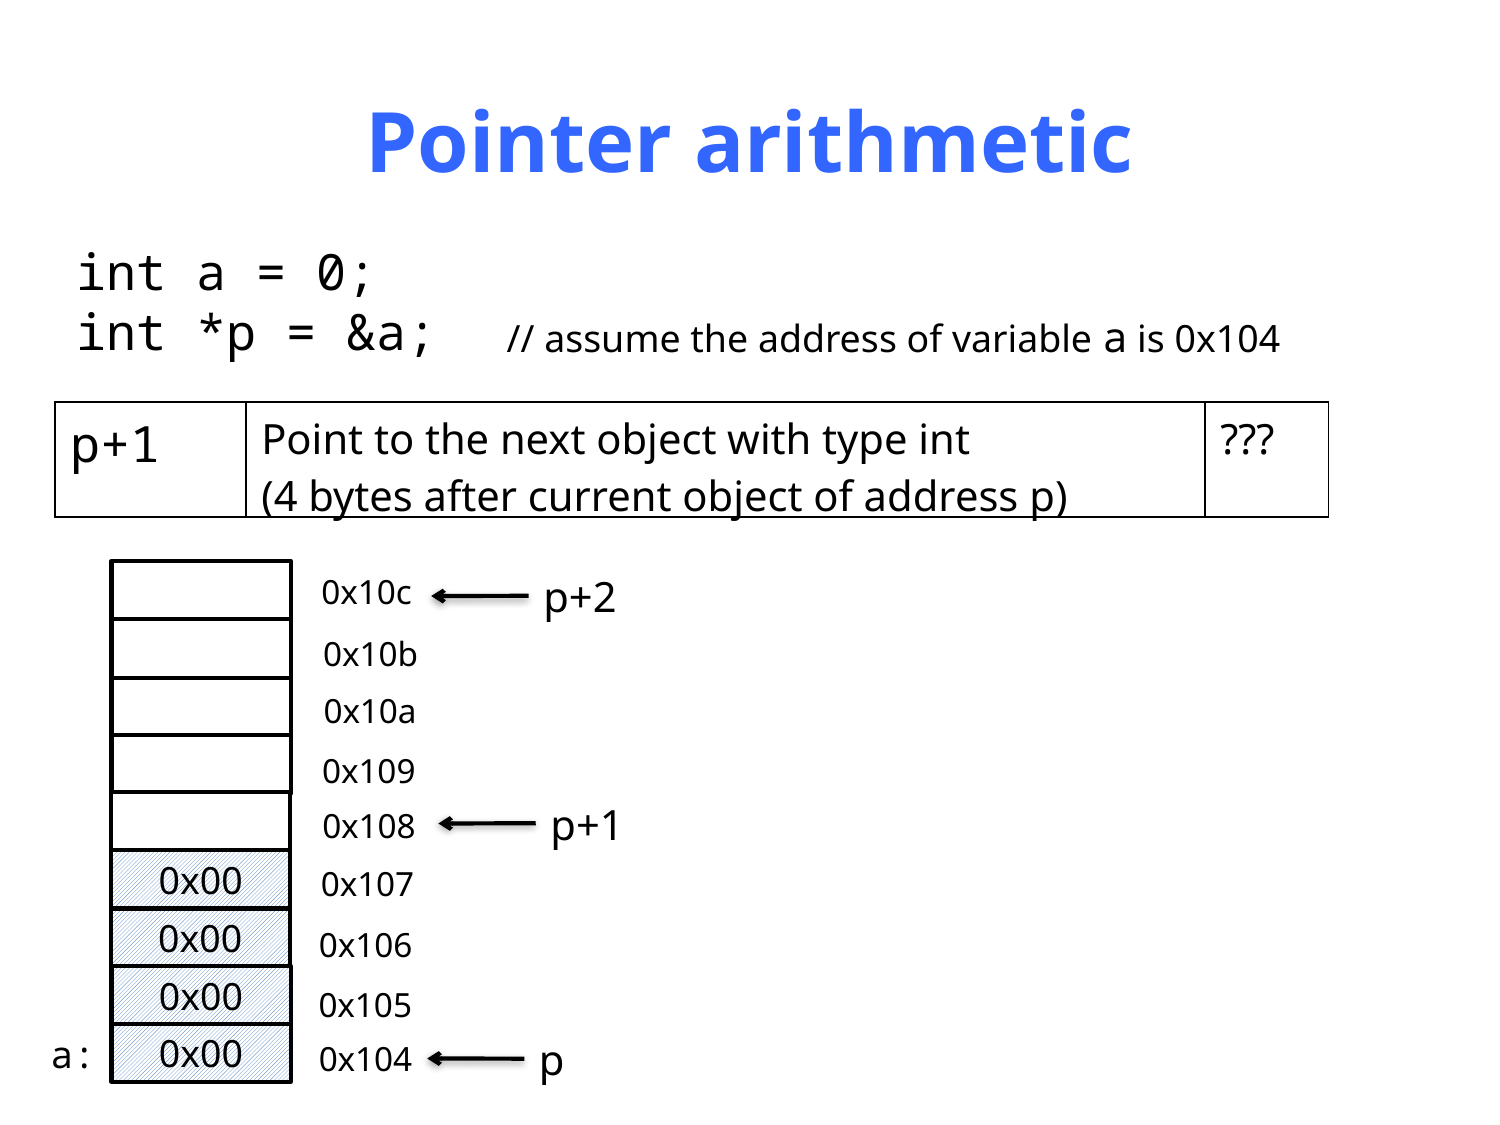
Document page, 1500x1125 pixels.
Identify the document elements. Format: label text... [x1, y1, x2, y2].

text_box p [524, 1026, 580, 1092]
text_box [430, 563, 640, 630]
table_header Point to the next object with type int (4 bytes after current object of address p) [247, 403, 1204, 516]
title Pointer arithmetic [75, 45, 1425, 233]
text_box 0x00 [109, 964, 293, 1026]
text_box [438, 790, 647, 857]
text_box [109, 680, 293, 733]
text_box [109, 559, 293, 621]
text_box 0x106 [304, 916, 428, 972]
text_box 0x00 [111, 1026, 293, 1084]
text_box int a = 0; int *p = &a; [61, 232, 452, 368]
text_box 0x105 [303, 976, 427, 1031]
table_header ??? [1206, 403, 1328, 516]
table_header p+1 [56, 403, 245, 516]
text_box 0x10c [306, 563, 427, 619]
text_box [109, 621, 293, 680]
text_box 0x104 [304, 1031, 428, 1086]
text_box 0x109 [307, 742, 431, 798]
text_box 0x00 [109, 848, 292, 906]
text_box 0x108 [307, 798, 431, 853]
text_box 0x107 [306, 856, 430, 911]
text_box 0x10a [308, 682, 432, 738]
text_box 0x10b [308, 626, 433, 681]
text_box [109, 733, 293, 796]
text_box // assume the address of variable a is 0x104 [491, 303, 1306, 368]
text_box 0x00 [109, 906, 292, 964]
text_box a: [35, 1024, 111, 1084]
text_box [109, 790, 292, 848]
